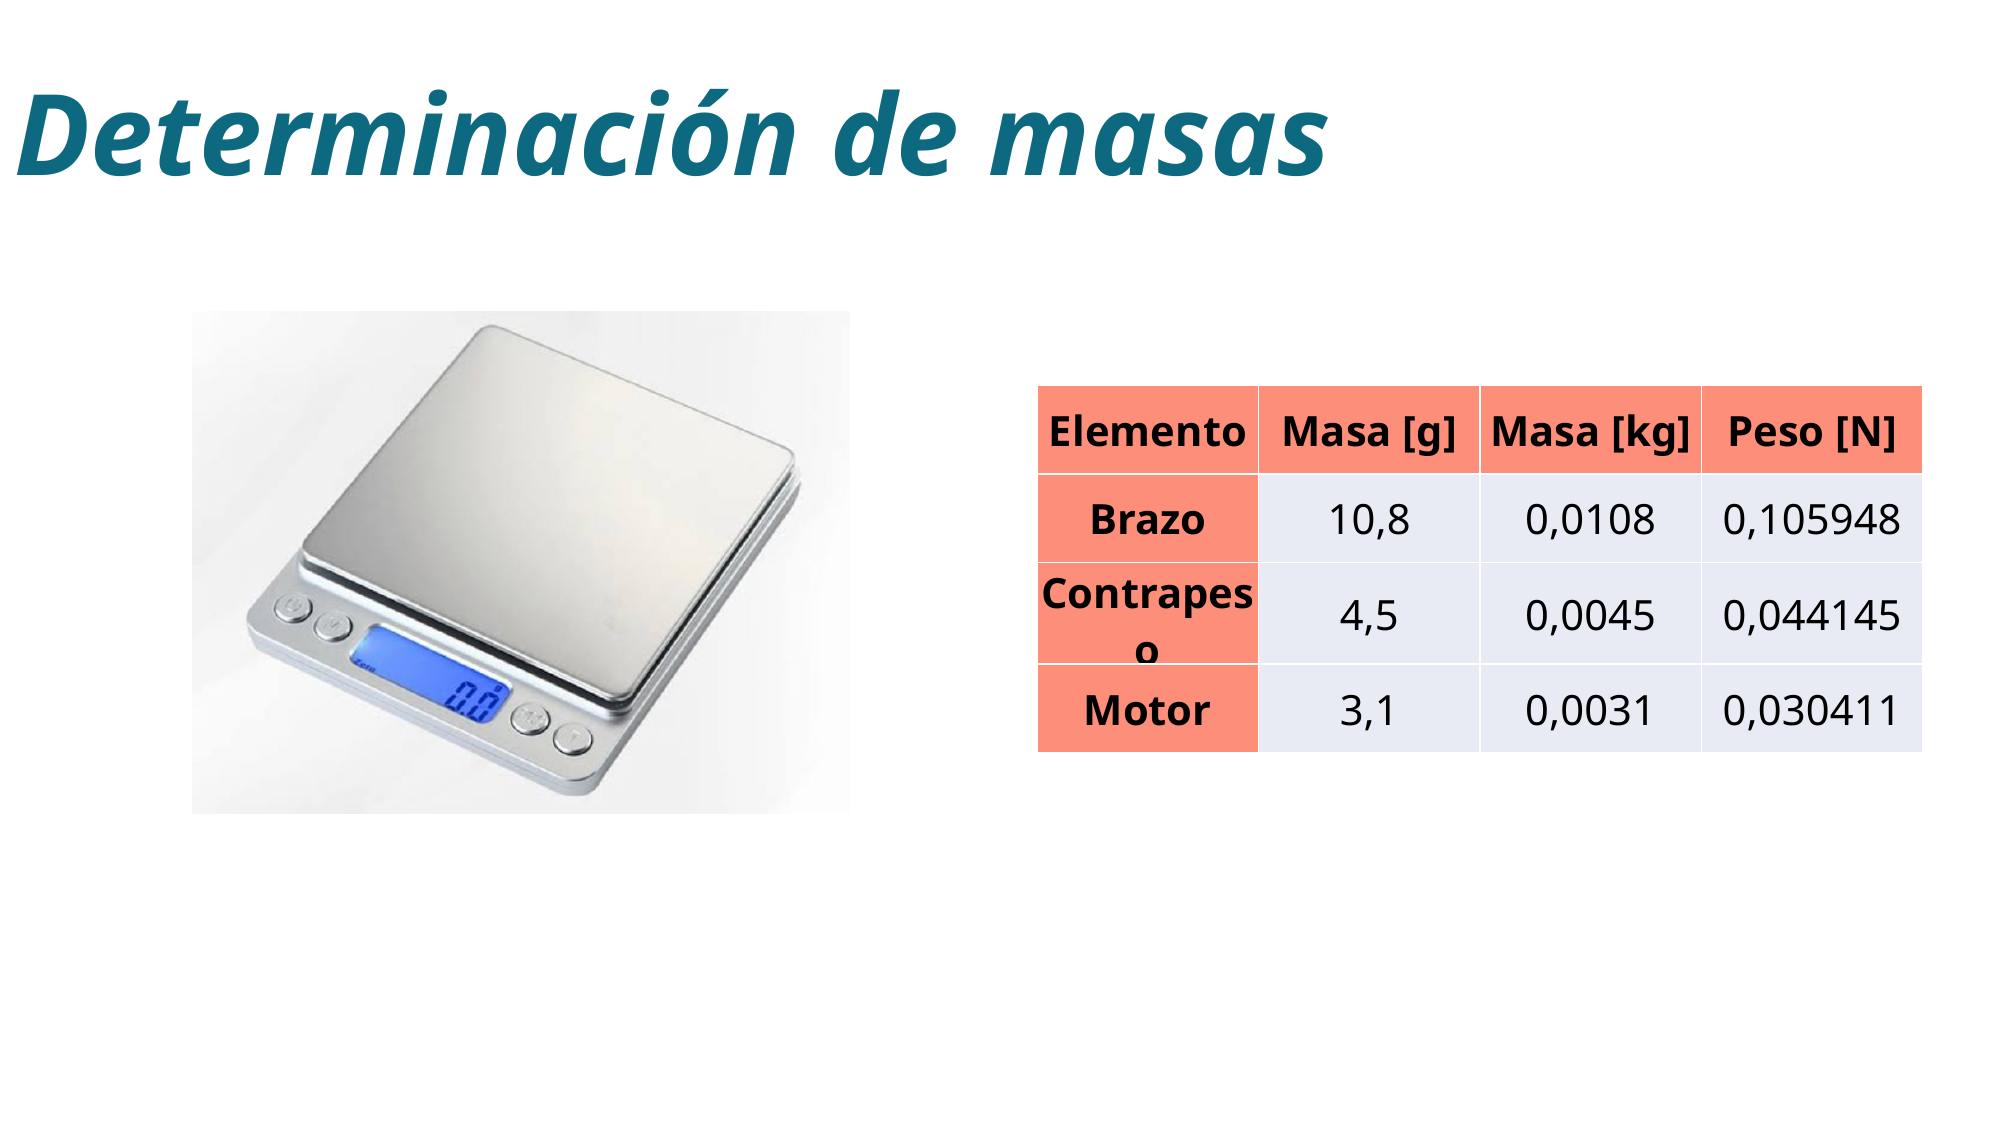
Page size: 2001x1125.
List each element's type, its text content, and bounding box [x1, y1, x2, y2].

table_cell 10,8 [1259, 475, 1479, 562]
table_cell 0,030411 [1702, 665, 1922, 752]
picture [192, 311, 850, 814]
table_header Elemento [1038, 386, 1258, 473]
table_cell 0,0031 [1481, 665, 1701, 752]
table_cell 0,0045 [1481, 563, 1701, 663]
table_cell 4,5 [1259, 563, 1479, 663]
table_header Masa [g] [1259, 386, 1479, 473]
table_cell 0,044145 [1702, 563, 1922, 663]
table_cell Contrapeso [1038, 563, 1258, 663]
table_cell 0,0108 [1481, 475, 1701, 562]
table_cell 0,105948 [1702, 475, 1922, 562]
table_cell Motor [1038, 665, 1258, 752]
table_header Masa [kg] [1481, 386, 1701, 473]
table_cell Brazo [1038, 475, 1258, 562]
table_cell 3,1 [1259, 665, 1479, 752]
text_box Determinación de masas [0, 55, 1582, 206]
table_header Peso [N] [1702, 386, 1922, 473]
